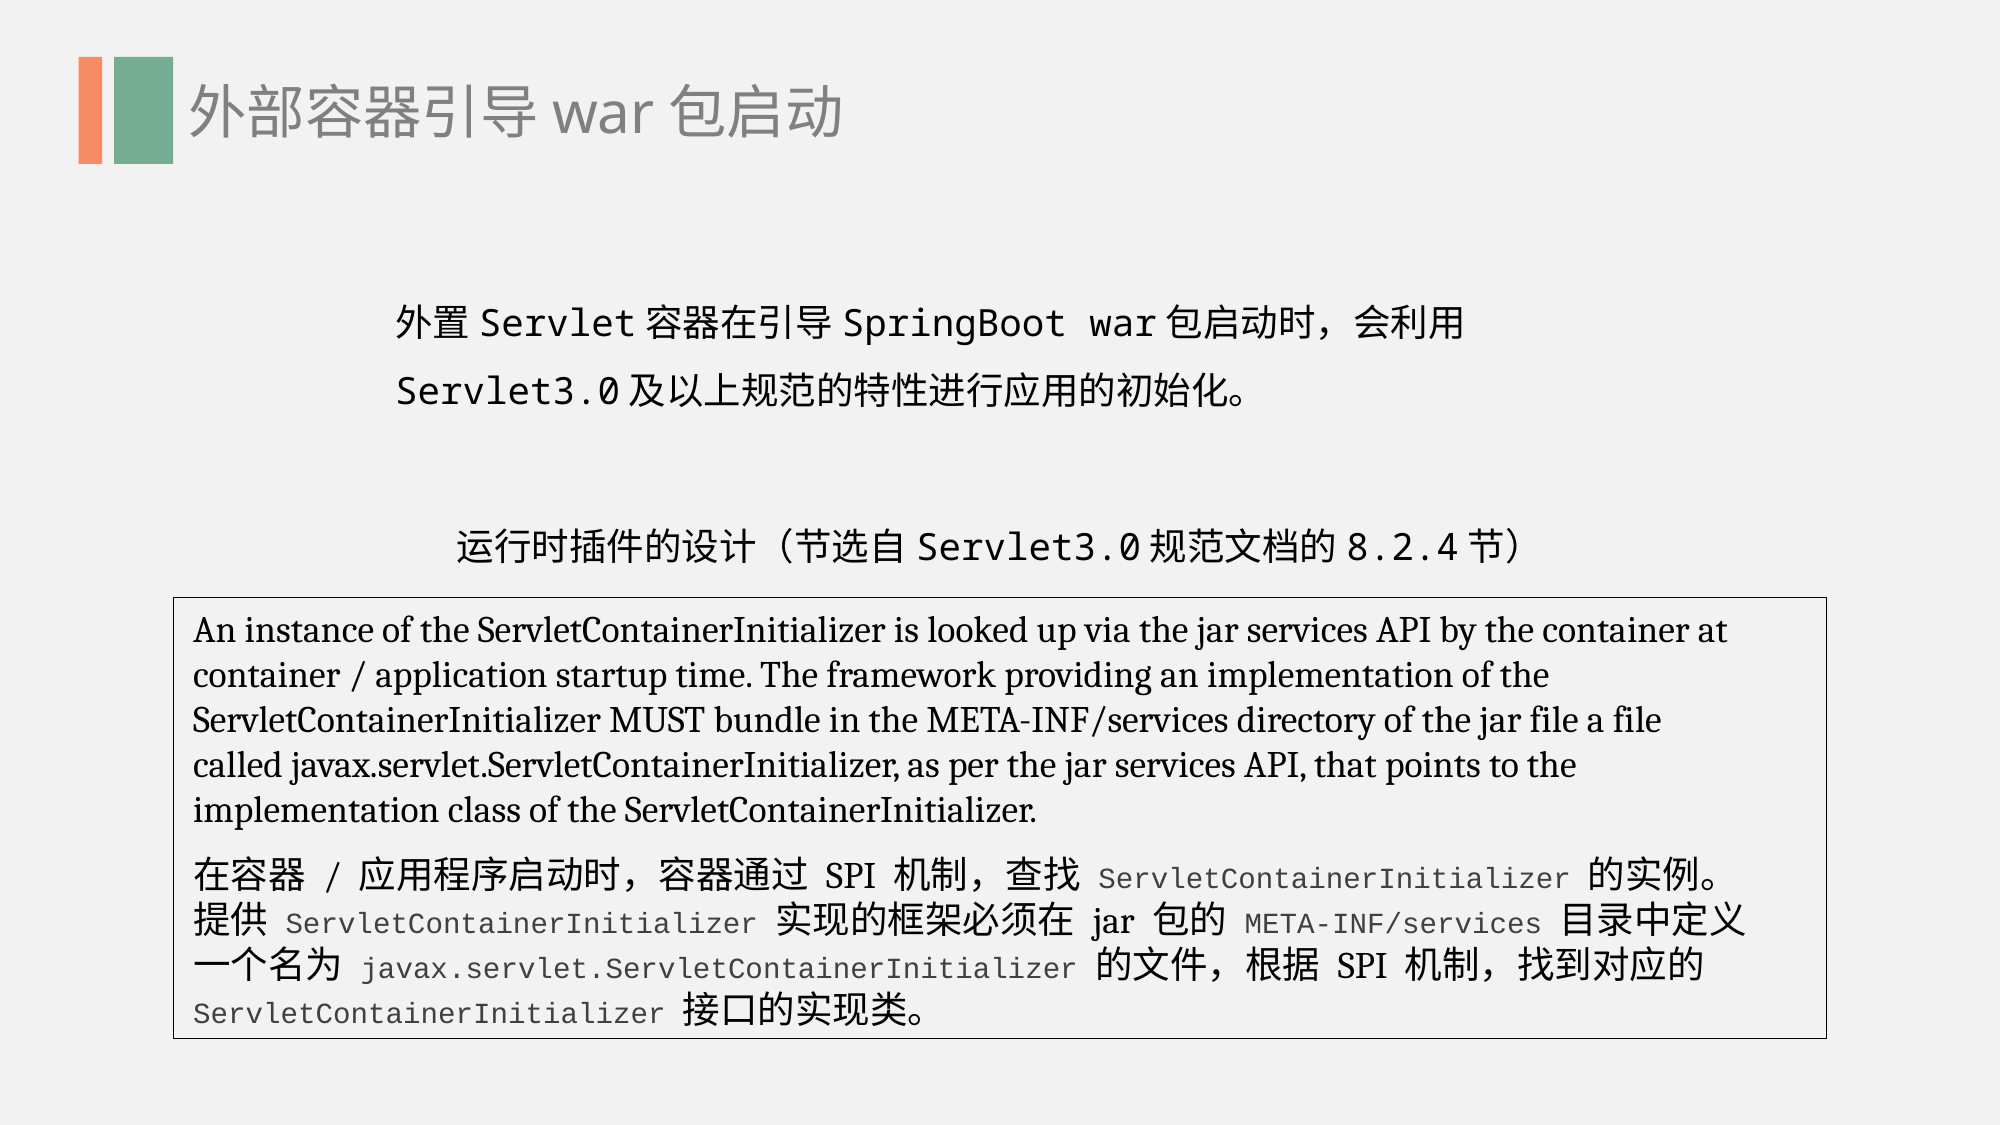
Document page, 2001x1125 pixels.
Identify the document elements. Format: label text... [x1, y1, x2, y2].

text_box 外置Servlet容器在引导SpringBoot war包启动时，会利用Servlet3.0及以上规范的特性进行应用的初始化。 [380, 269, 1620, 420]
text_box An instance of the ServletContainerInitializer is looked up via the jar services API by the container at container / application startup time. The framework providing an implementation of the ServletContainerInitializer MUST bundle in the META-INF/services directory of the jar file a file called javax.servlet.ServletContainerInitializer, as per the jar services API, that points to the implementation class of the ServletContainerInitializer. 在容器 / 应用程序启动时，容器通过 SPI 机制，查找 ServletContainerInitializer 的实例。提供 ServletContainerInitializer 实现的框架必须在 jar 包的 META-INF/services 目录中定义一个名为 javax.servlet.ServletContainerInitializer 的文件，根据 SPI 机制，找到对应的 ServletContainerInitializer 接口的实现类。 [173, 597, 1827, 1039]
text_box 外部容器引导war包启动 [179, 67, 859, 153]
text_box 运行时插件的设计（节选自Servlet3.0规范文档的8.2.4节） [442, 515, 1558, 575]
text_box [78, 56, 174, 165]
